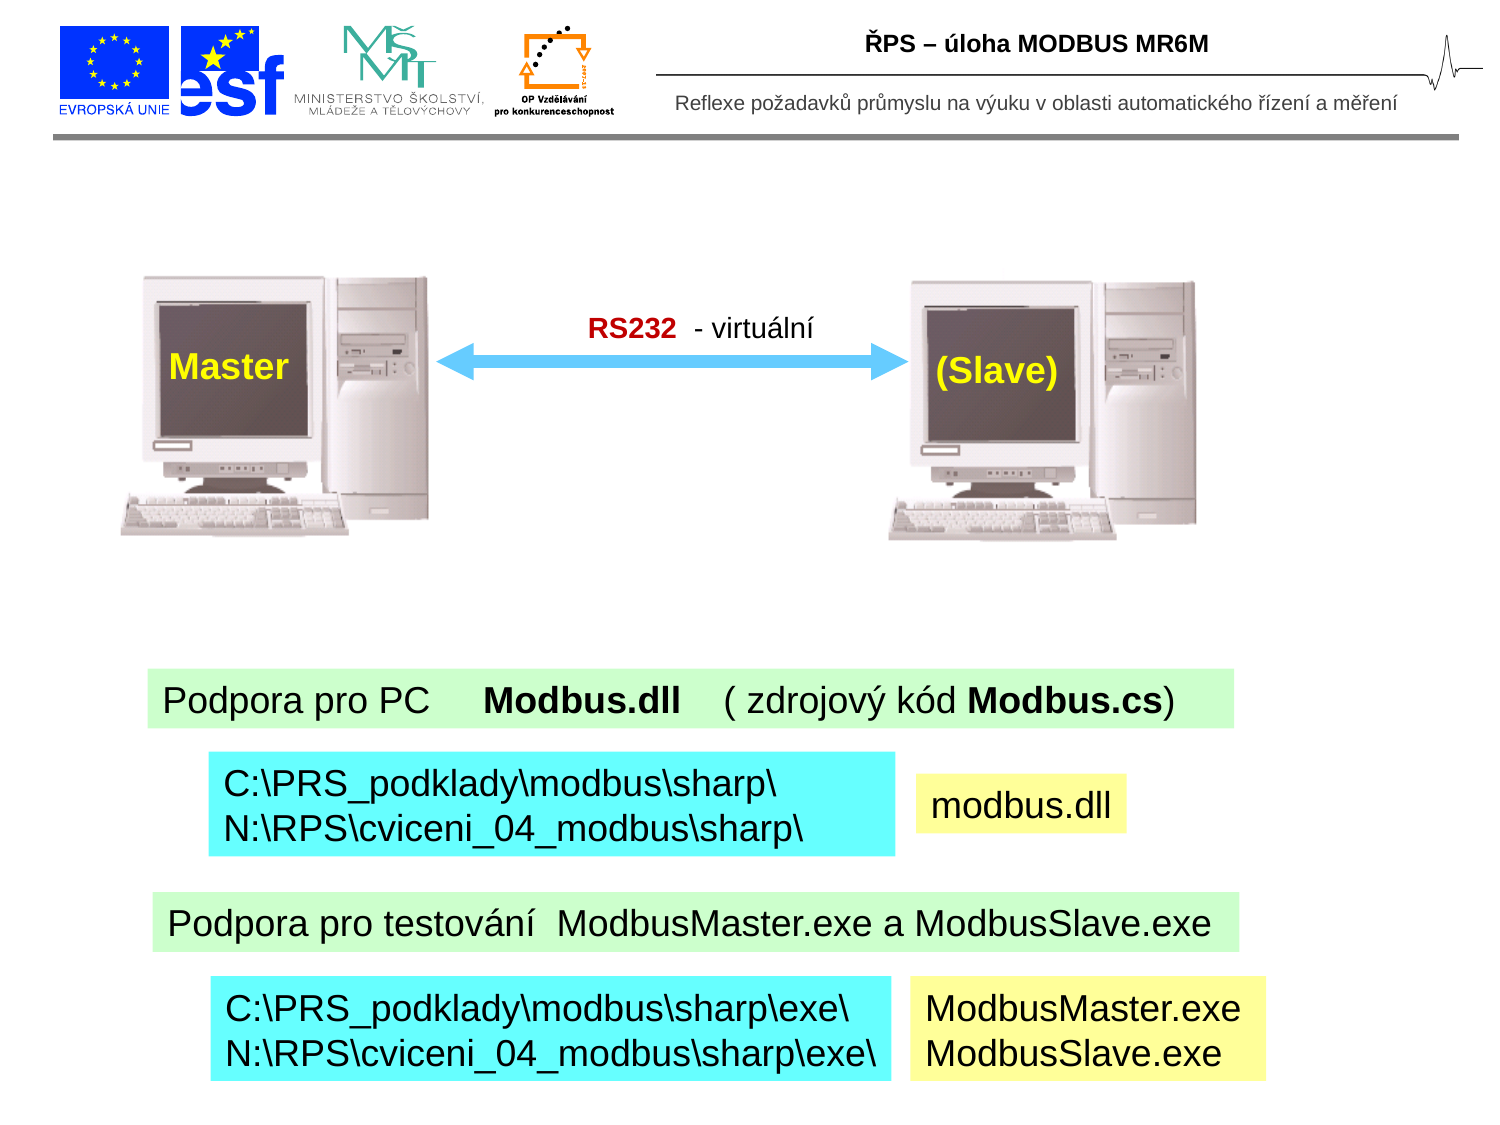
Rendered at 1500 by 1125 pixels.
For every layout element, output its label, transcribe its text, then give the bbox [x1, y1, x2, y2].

text_box ModbusMaster.exe ModbusSlave.exe [910, 976, 1267, 1081]
text_box C:\PRS_podklady\modbus\sharp\ N:\RPS\cviceni_04_modbus\sharp\ [208, 751, 896, 857]
text_box modbus.dll [916, 773, 1127, 834]
picture [117, 266, 1211, 554]
text_box Podpora pro testování ModbusMaster.exe a ModbusSlave.exe [152, 892, 1240, 952]
text_box ŘPS – úloha MODBUS MR6M [644, 20, 1430, 68]
text_box Podpora pro PC Modbus.dll ( zdrojový kód Modbus.cs) [147, 668, 1235, 729]
picture [656, 34, 1483, 91]
text_box C:\PRS_podklady\modbus\sharp\exe\ N:\RPS\cviceni_04_modbus\sharp\exe\ [210, 976, 892, 1081]
